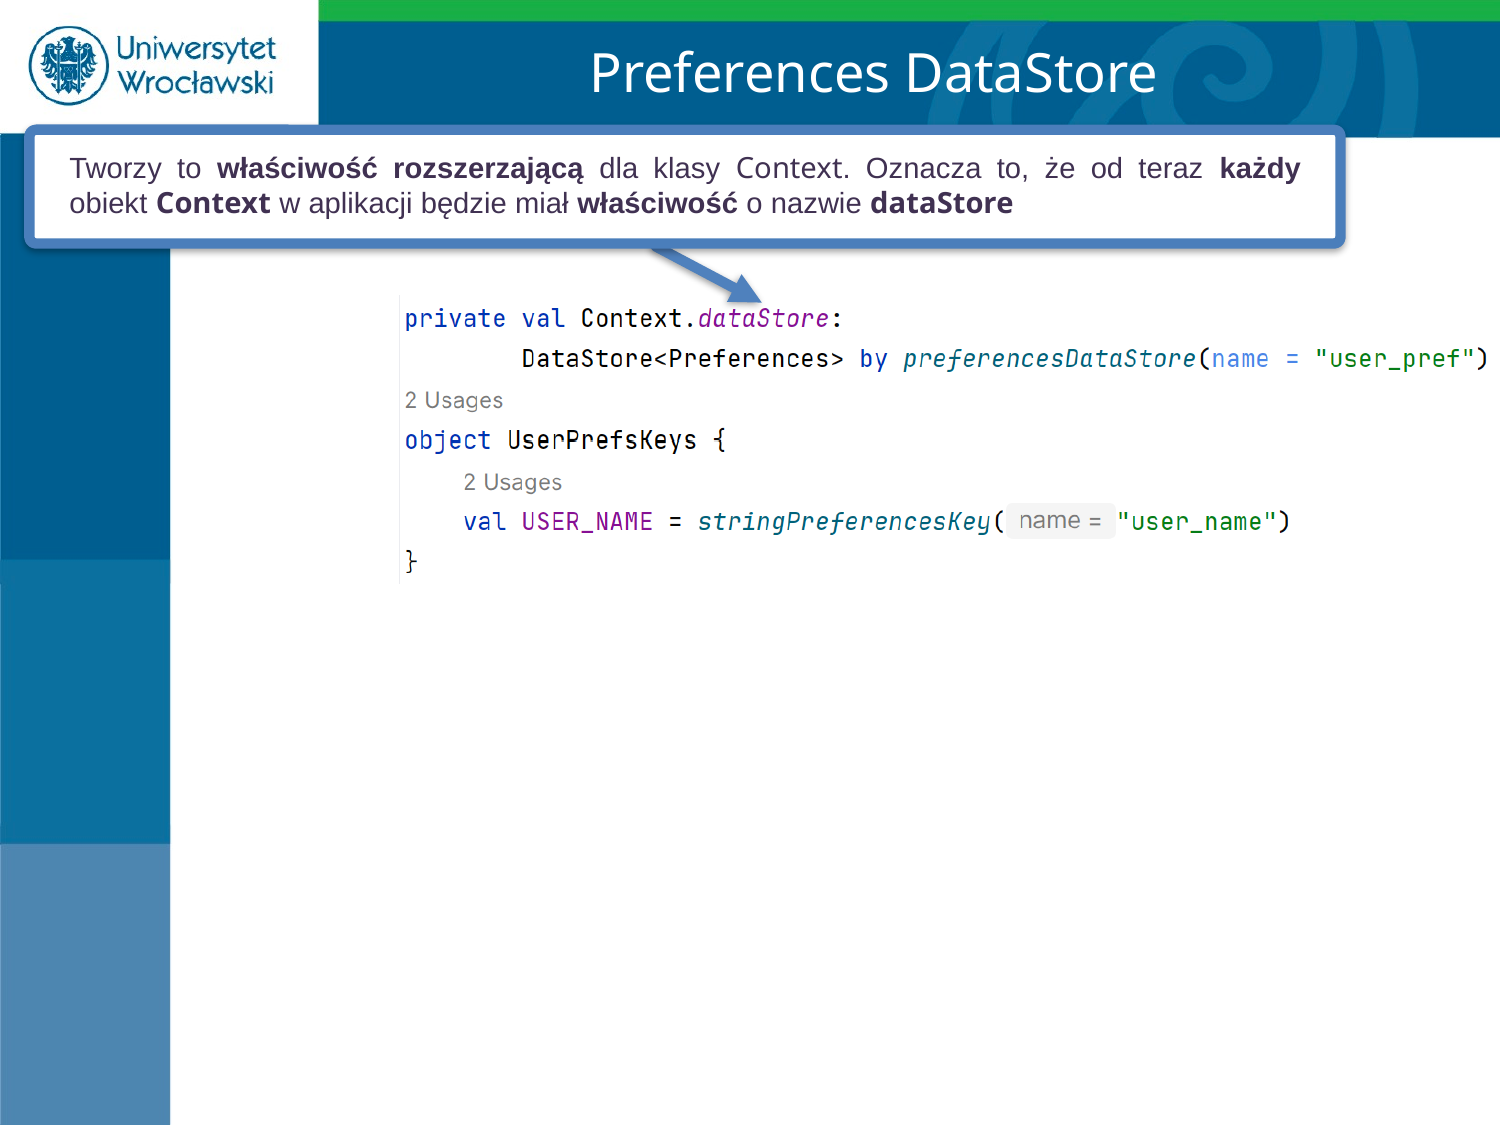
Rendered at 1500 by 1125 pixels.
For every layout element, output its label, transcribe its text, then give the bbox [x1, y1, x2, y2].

text_box [28, 128, 1342, 245]
text_box Tworzy to właściwość rozszerzającą dla klasy Context. Oznacza to, że od teraz każdy obiekt Context w aplikacji będzie miał właściwość o nazwie dataStore [54, 141, 1316, 227]
text_box Preferences DataStore [324, 30, 1424, 111]
picture [0, 585, 6, 838]
picture [0, 0, 1500, 1125]
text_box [655, 245, 762, 303]
